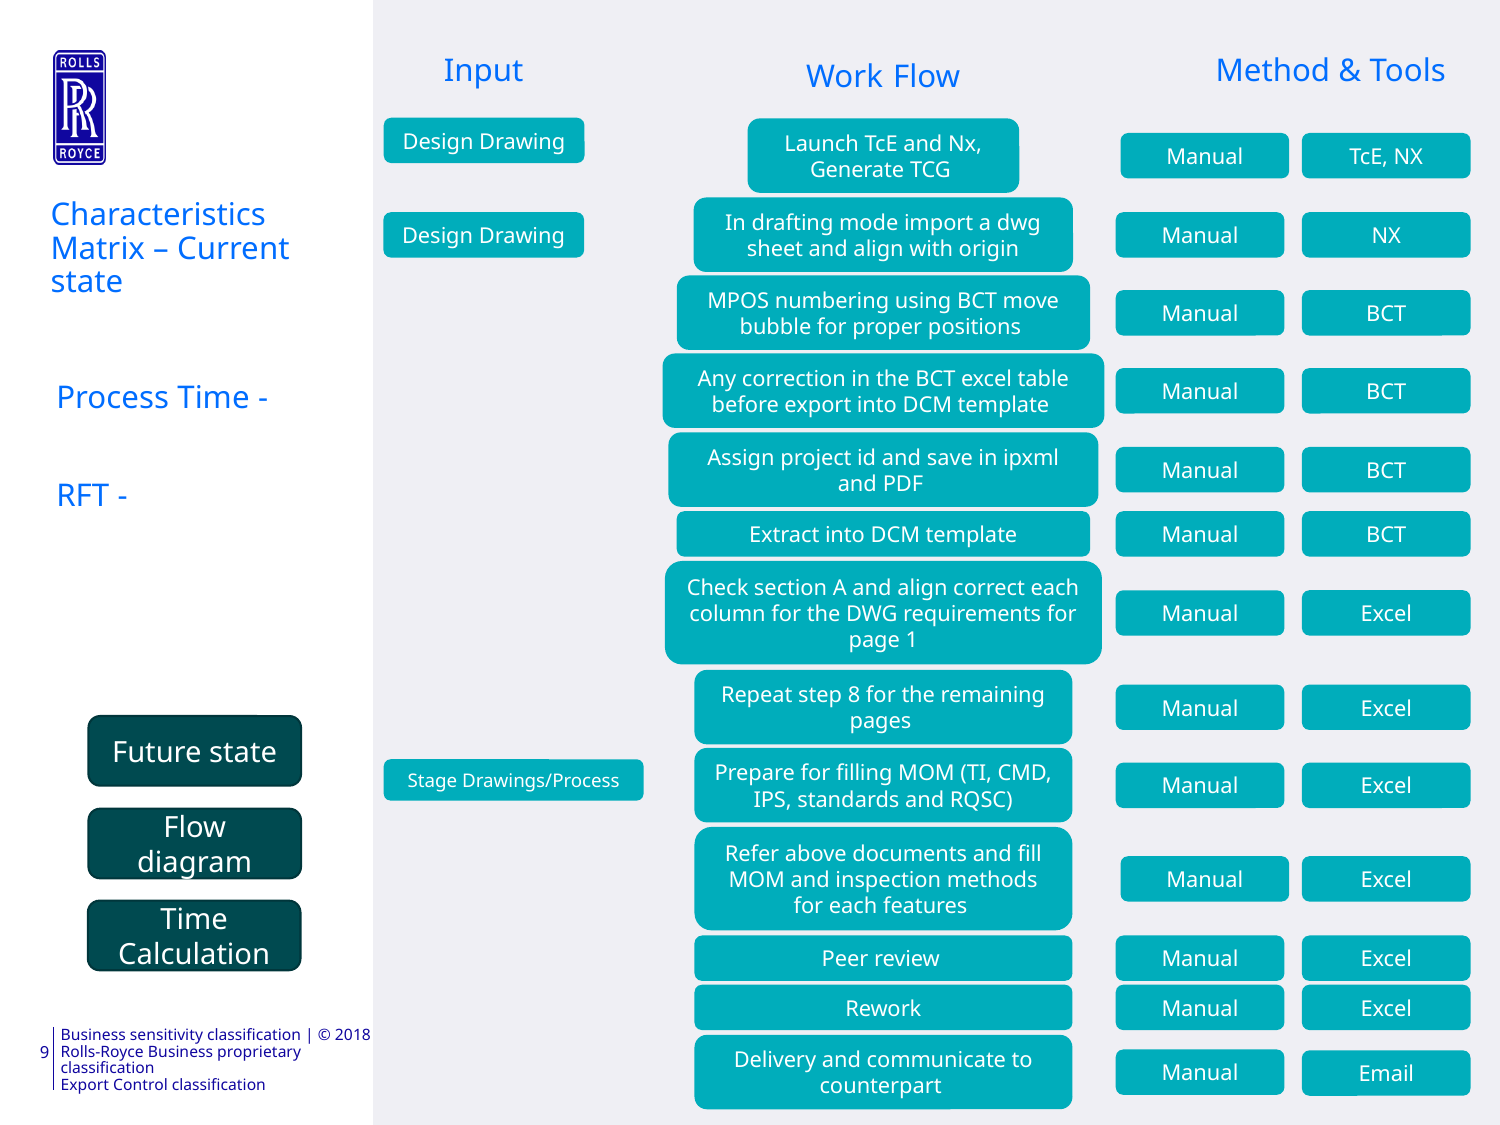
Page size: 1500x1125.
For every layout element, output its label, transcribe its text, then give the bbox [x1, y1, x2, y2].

text_box Any correction in the BCT excel table before export into DCM template [662, 353, 1105, 428]
text_box Manual [1115, 590, 1285, 636]
text_box Peer review [694, 935, 1073, 981]
text_box Manual [1115, 984, 1285, 1031]
text_box Manual [1115, 446, 1285, 493]
text_box Excel [1301, 984, 1471, 1031]
text_box Future state [87, 714, 303, 787]
text_box Prepare for filling MOM (TI, CMD, IPS, standards and RQSC) [694, 747, 1073, 823]
text_box Check section A and align correct each column for the DWG requirements for page 1 [664, 560, 1102, 665]
text_box Manual [1115, 762, 1285, 809]
text_box MPOS numbering using BCT move bubble for proper positions [676, 275, 1091, 350]
text_box Manual [1115, 935, 1285, 981]
text_box Launch TcE and Nx, Generate TCG [747, 118, 1020, 193]
text_box Manual [1115, 1049, 1285, 1095]
text_box Manual [1120, 132, 1290, 179]
text_box Manual [1115, 368, 1285, 414]
text_box BCT [1301, 511, 1471, 557]
text_box Time Calculation [86, 899, 302, 972]
text_box Design Drawing [383, 117, 585, 164]
list Process Time - RFT - [41, 373, 335, 583]
text_box BCT [1301, 446, 1471, 493]
text_box Repeat step 8 for the remaining pages [694, 669, 1073, 745]
text_box Manual [1120, 856, 1290, 902]
picture [53, 50, 106, 165]
text_box Input [429, 42, 539, 95]
text_box Refer above documents and fill MOM and inspection methods for each features [694, 826, 1073, 931]
text_box BCT [1301, 368, 1471, 414]
text_box Flow diagram [87, 807, 303, 880]
text_box Extract into DCM template [676, 511, 1091, 557]
text_box Excel [1301, 590, 1471, 636]
text_box Manual [1115, 684, 1285, 730]
text_box Manual [1115, 212, 1285, 258]
text_box Assign project id and save in ipxml and PDF [668, 432, 1099, 507]
text_box Delivery and communicate to counterpart [694, 1034, 1073, 1110]
text_box Manual [1115, 511, 1285, 557]
text_box TcE, NX [1301, 132, 1471, 179]
text_box Design Drawing [383, 212, 585, 258]
text_box Excel [1301, 762, 1471, 809]
text_box NX [1301, 212, 1471, 258]
text_box Excel [1301, 684, 1471, 730]
text_box Method & Tools [1200, 42, 1461, 95]
text_box Work Flow [791, 42, 976, 103]
text_box Rework [694, 984, 1073, 1031]
text_box Excel [1301, 935, 1471, 981]
text_box Stage Drawings/Process [383, 759, 644, 801]
text_box Excel [1301, 856, 1471, 902]
text_box In drafting mode import a dwg sheet and align with origin [693, 197, 1074, 272]
text_box BCT [1301, 290, 1471, 336]
text_box Manual [1115, 290, 1285, 336]
text_box Email [1301, 1050, 1471, 1096]
list Characteristics Matrix – Current state [35, 191, 329, 401]
